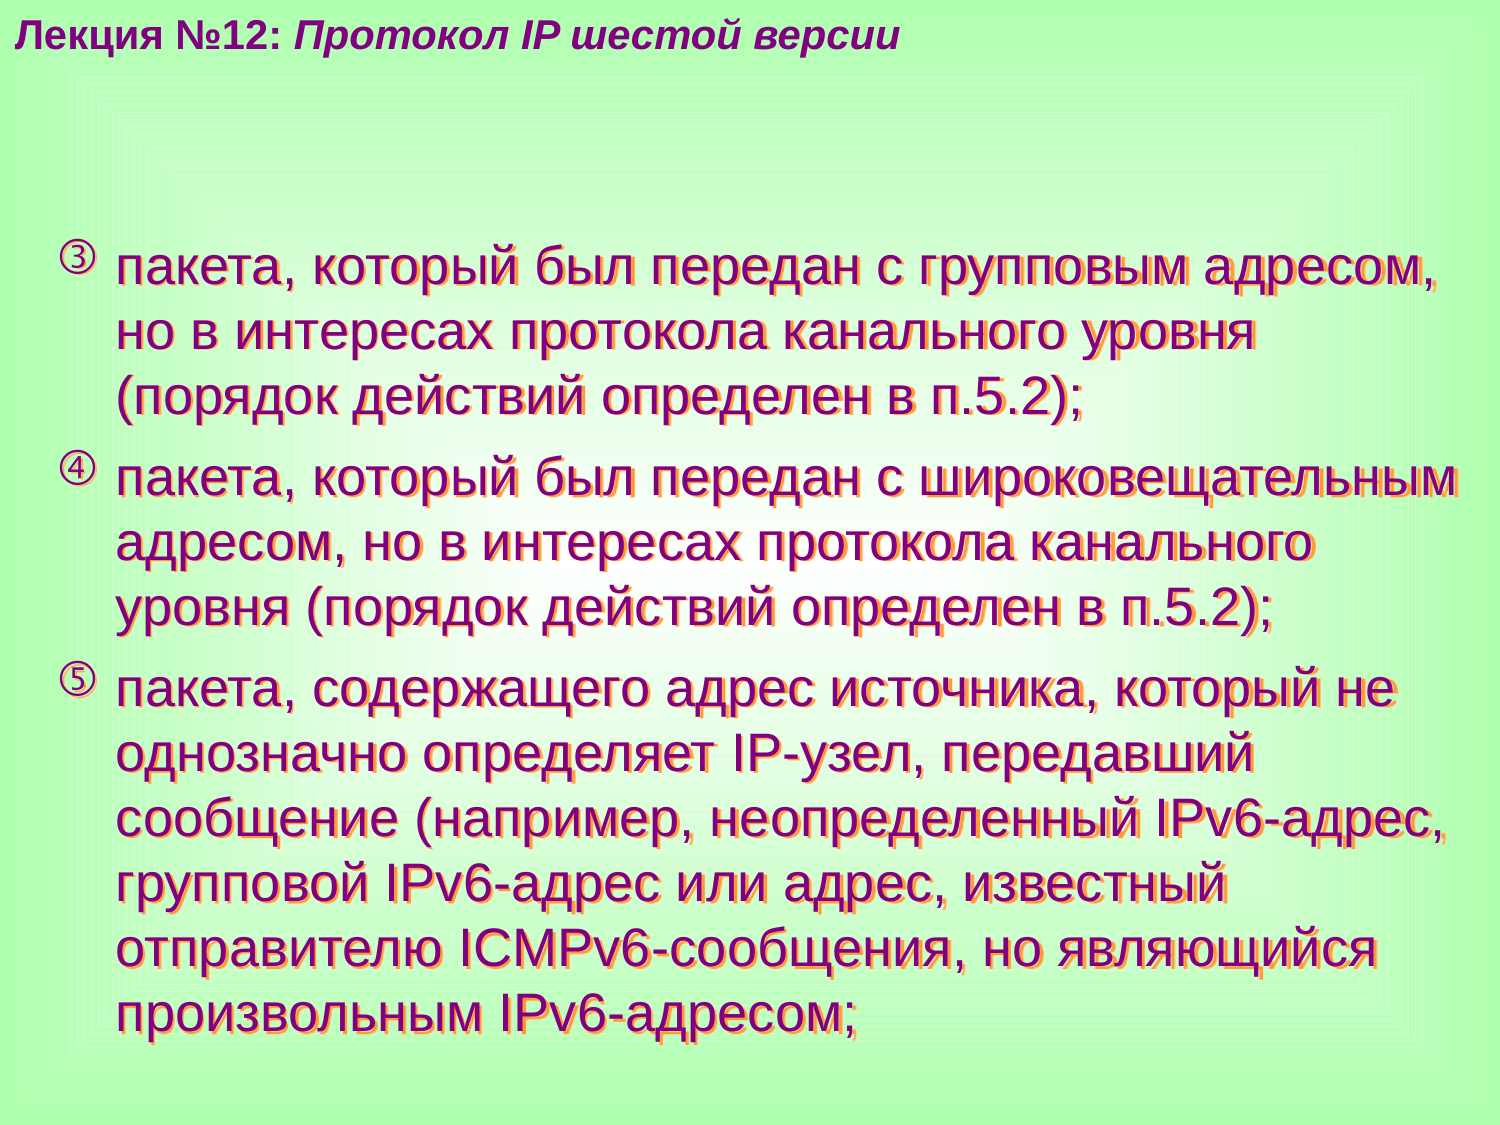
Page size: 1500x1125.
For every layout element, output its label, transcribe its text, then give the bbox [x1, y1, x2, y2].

text_box Лекция №12: Протокол IP шестой версии [0, 0, 957, 65]
text_box пакета, который был передан с групповым адресом, но в интересах протокола канального уровня (порядок действий определен в п.5.2); пакета, который был передан с широковещательным адресом, но в интересах протокола канального уровня (порядок действий определен в п.5.2); пакета, содержащего адрес источника, который не однозначно определяет IP-узел, передавший сообщение (например, неопределенный IPv6-адрес, групповой IPv6-адрес или адрес, известный отправителю ICMPv6-сообщения, но являющийся произвольным IPv6-адресом; [41, 222, 1500, 1050]
